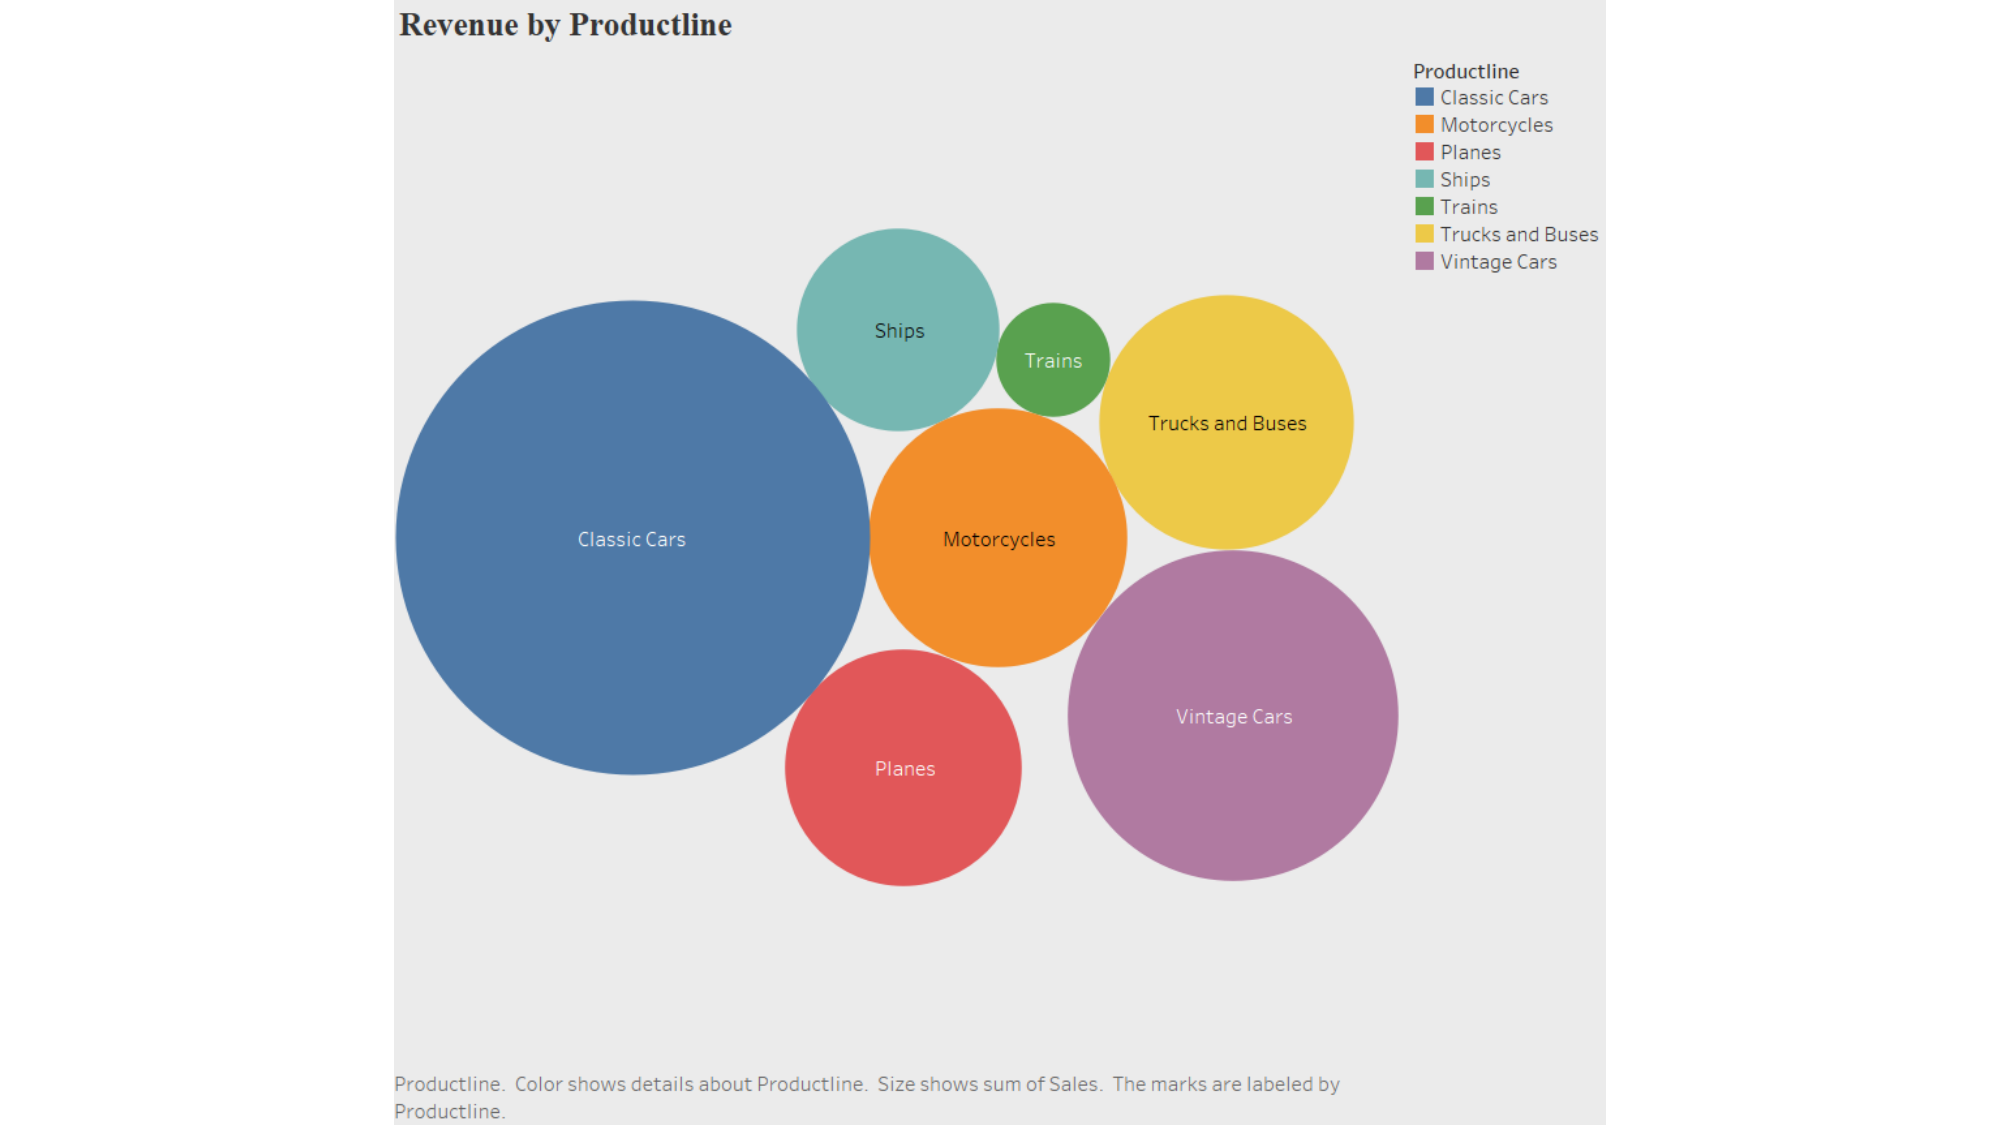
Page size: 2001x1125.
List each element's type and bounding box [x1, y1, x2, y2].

picture [394, 0, 1606, 1125]
